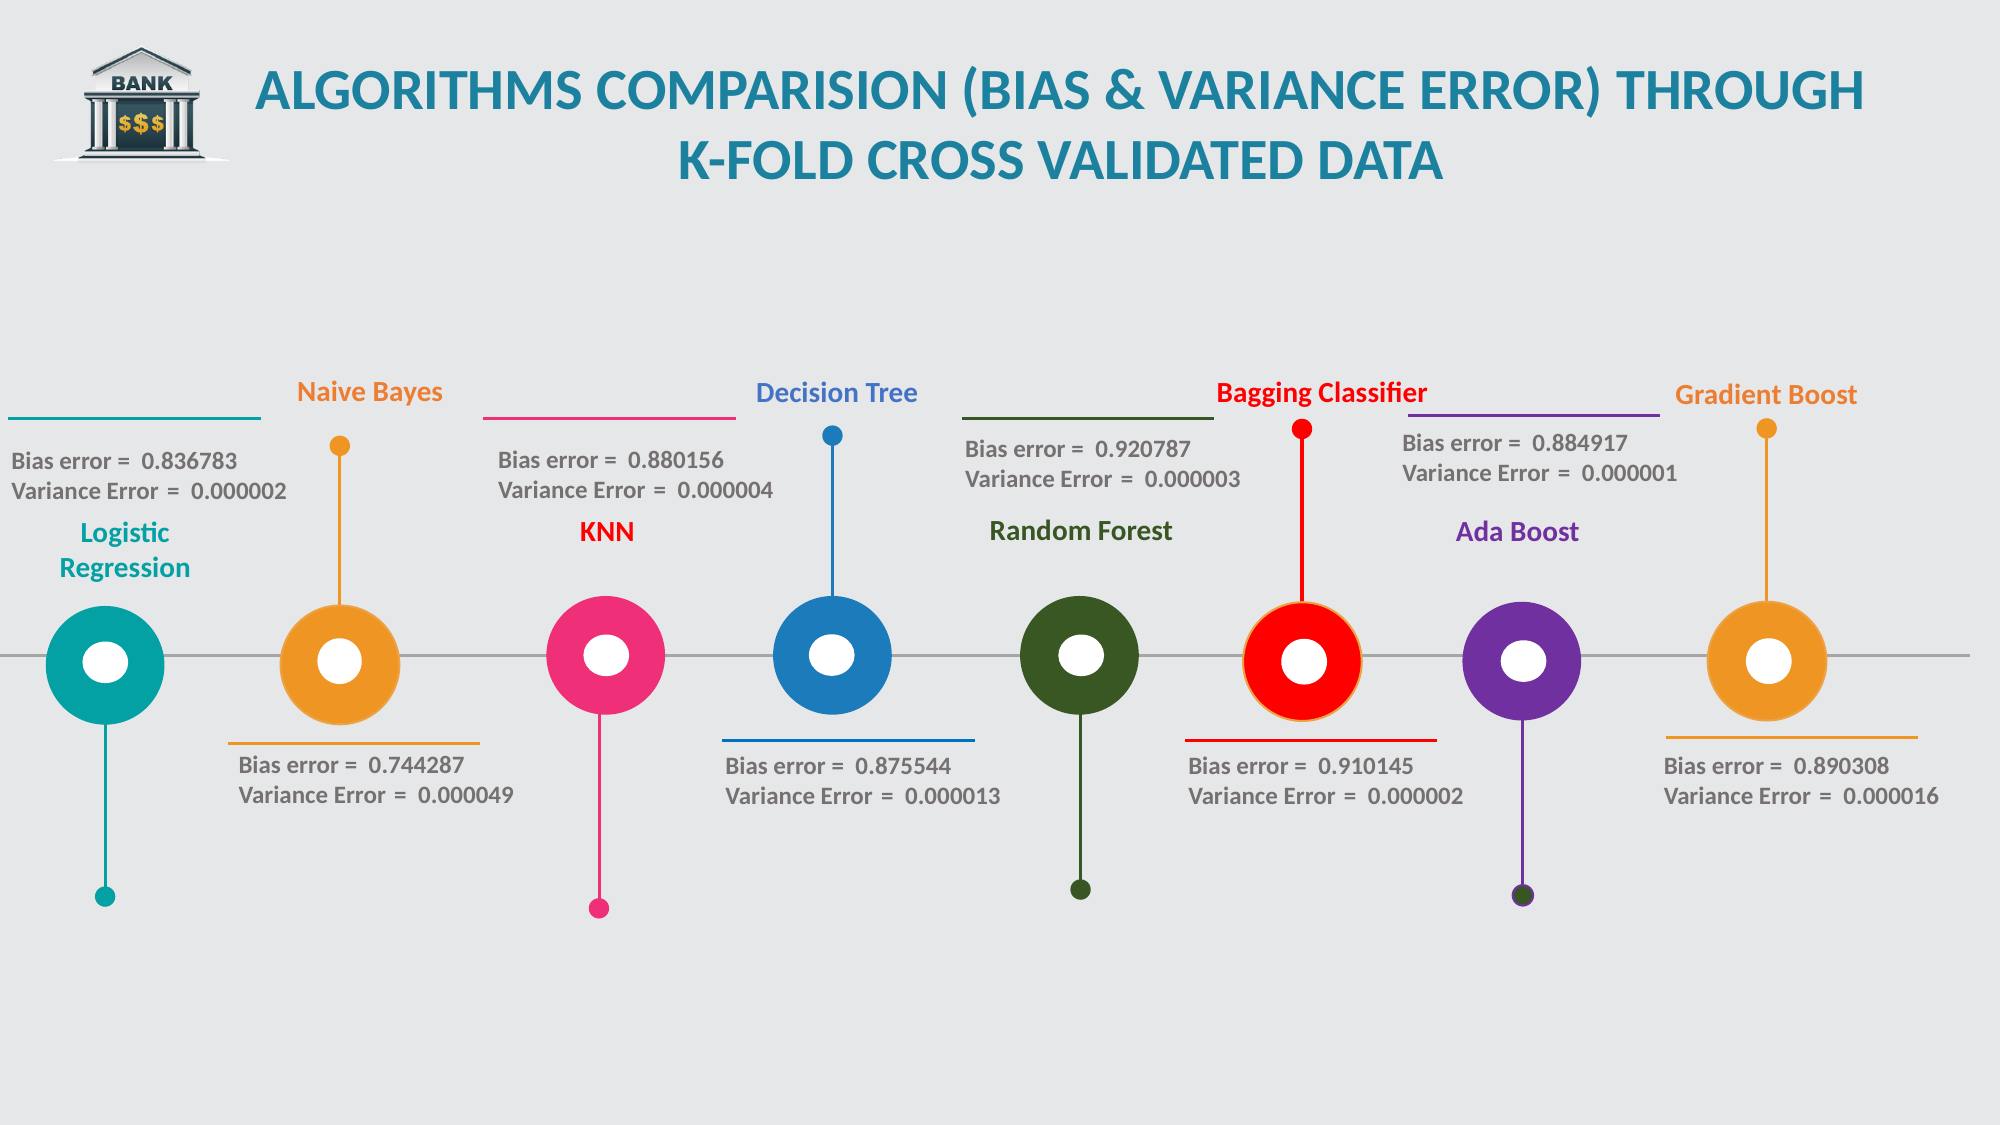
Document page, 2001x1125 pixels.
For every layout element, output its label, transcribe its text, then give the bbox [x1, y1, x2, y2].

text_box [1499, 656, 1548, 683]
text_box [45, 604, 165, 655]
text_box [1242, 601, 1363, 655]
text_box KNN [497, 511, 718, 555]
text_box [1511, 884, 1535, 907]
text_box Naive Bayes [260, 365, 480, 416]
text_box Logistic Regression [2, 512, 249, 591]
text_box [772, 594, 832, 655]
text_box ALGORITHMS COMPARISION (BIAS & VARIANCE ERROR) THROUGH K-FOLD CROSS VALIDATED DATA [237, 50, 1885, 191]
text_box Bagging Classifier [1182, 365, 1463, 416]
text_box [280, 604, 400, 655]
text_box Bias error = 0.910145 Variance Error = 0.000002 [1173, 742, 1497, 817]
text_box [279, 656, 401, 726]
text_box [81, 656, 130, 685]
text_box [1019, 656, 1080, 716]
text_box [44, 656, 166, 726]
text_box [317, 637, 363, 655]
text_box [1500, 639, 1547, 655]
text_box Bias error = 0.884917 Variance Error = 0.000001 [1387, 418, 1697, 494]
text_box [807, 633, 856, 655]
text_box [82, 640, 128, 655]
text_box [545, 594, 667, 655]
text_box Bias error = 0.744287 Variance Error = 0.000049 [223, 741, 538, 816]
text_box Bias error = 0.920787 Variance Error = 0.000003 [950, 425, 1264, 500]
text_box Bias error = 0.836783 Variance Error = 0.000002 [0, 437, 308, 512]
text_box Decision Tree [727, 365, 947, 416]
text_box [1057, 656, 1106, 678]
text_box [1069, 878, 1092, 901]
text_box Random Forest [971, 503, 1191, 554]
text_box [587, 897, 611, 920]
text_box Bias error = 0.890308 Variance Error = 0.000016 [1648, 742, 1959, 817]
text_box [1706, 656, 1828, 722]
text_box Gradient Boost [1656, 367, 1877, 418]
text_box [582, 633, 631, 655]
text_box [545, 656, 667, 716]
text_box [772, 656, 893, 716]
text_box [328, 434, 352, 458]
text_box [821, 424, 844, 447]
text_box [833, 594, 893, 655]
text_box [1280, 656, 1329, 686]
text_box [1461, 600, 1582, 655]
text_box [1057, 633, 1106, 655]
text_box Bias error = 0.880156 Variance Error = 0.000004 [483, 436, 795, 511]
text_box [1744, 656, 1793, 686]
text_box [1290, 417, 1314, 441]
text_box [93, 885, 117, 908]
text_box [1019, 594, 1140, 655]
text_box [1745, 637, 1792, 655]
text_box [1755, 418, 1778, 440]
text_box Ada Boost [1408, 504, 1628, 555]
text_box [1281, 637, 1328, 655]
text_box [1707, 600, 1828, 655]
text_box [1461, 656, 1522, 722]
text_box [1523, 656, 1583, 722]
text_box [807, 656, 856, 677]
text_box Bias error = 0.875544 Variance Error = 0.000013 [710, 742, 1034, 817]
text_box [582, 656, 631, 678]
text_box [1081, 656, 1140, 716]
text_box [316, 656, 363, 686]
picture [52, 44, 230, 163]
text_box [1242, 656, 1363, 722]
